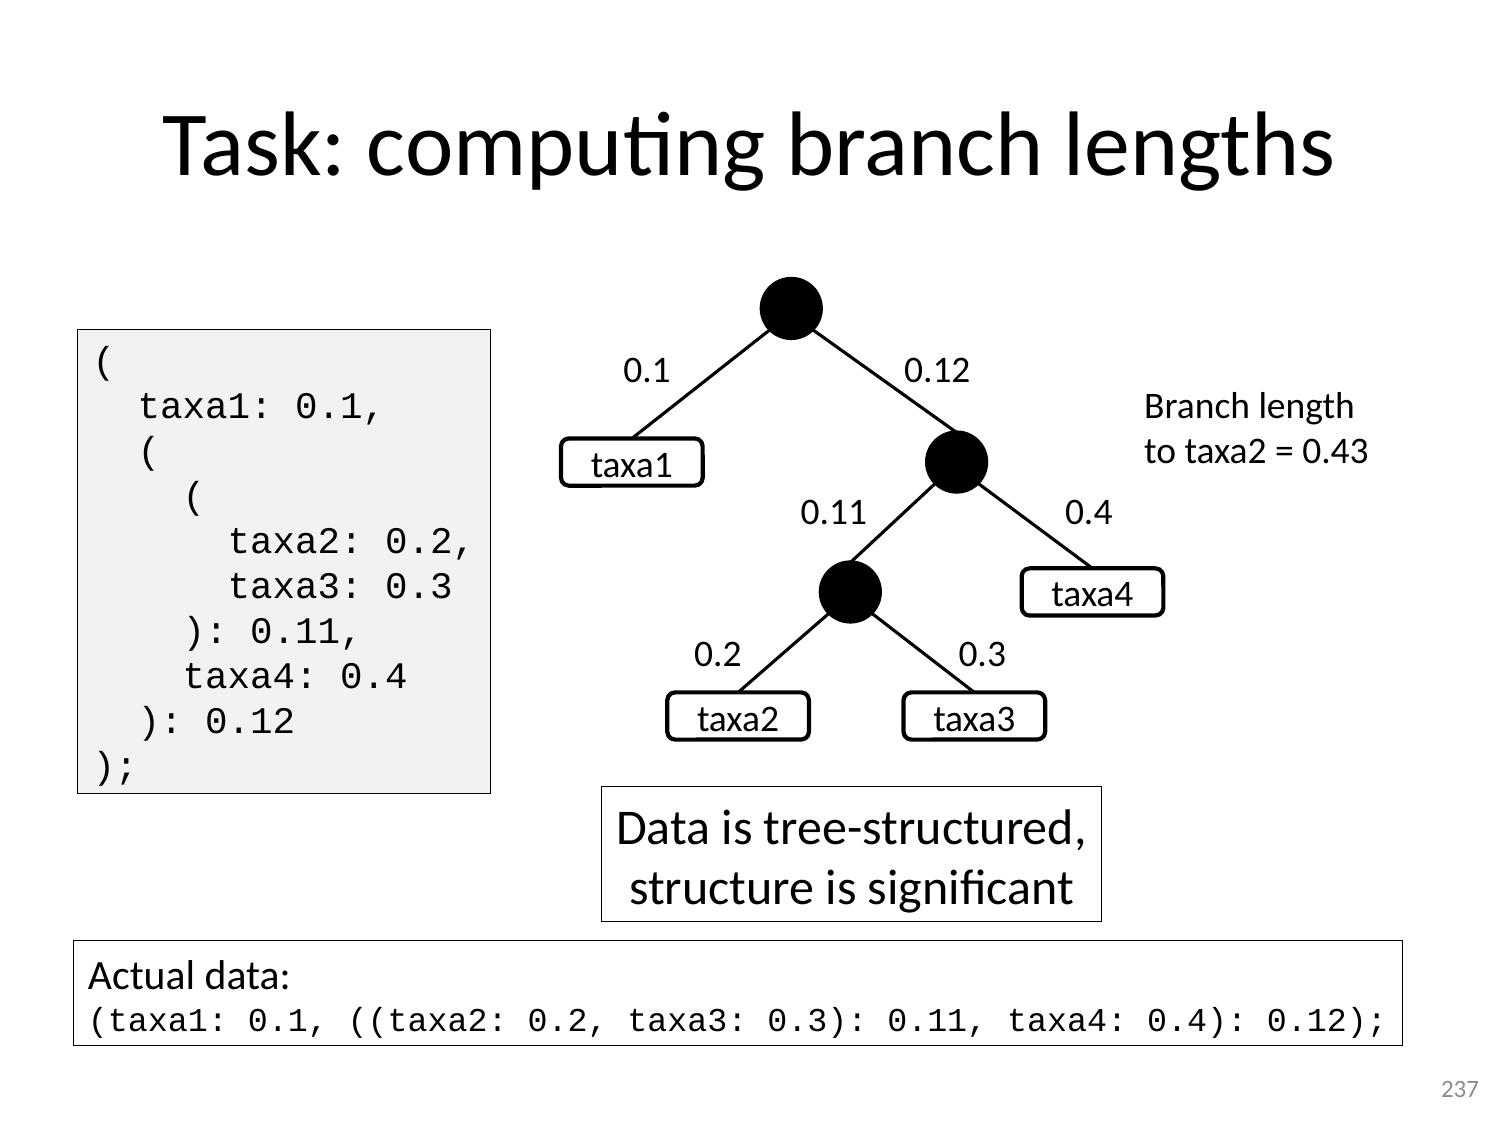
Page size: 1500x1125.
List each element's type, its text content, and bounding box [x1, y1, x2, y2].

slide_number 237 [1144, 1057, 1495, 1118]
title Task: computing branch lengths [75, 45, 1425, 233]
text_box Data is tree-structured, structure is significant [601, 786, 1102, 922]
text_box ( taxa1: 0.1, ( ( taxa2: 0.2, taxa3: 0.3 ): 0.11, taxa4: 0.4 ): 0.12 ); [77, 329, 491, 794]
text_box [560, 278, 1164, 740]
text_box Branch length to taxa2 = 0.43 [1168, 373, 1384, 479]
text_box Actual data: (taxa1: 0.1, ((taxa2: 0.2, taxa3: 0.3): 0.11, taxa4: 0.4): 0.12); [73, 940, 1403, 1046]
